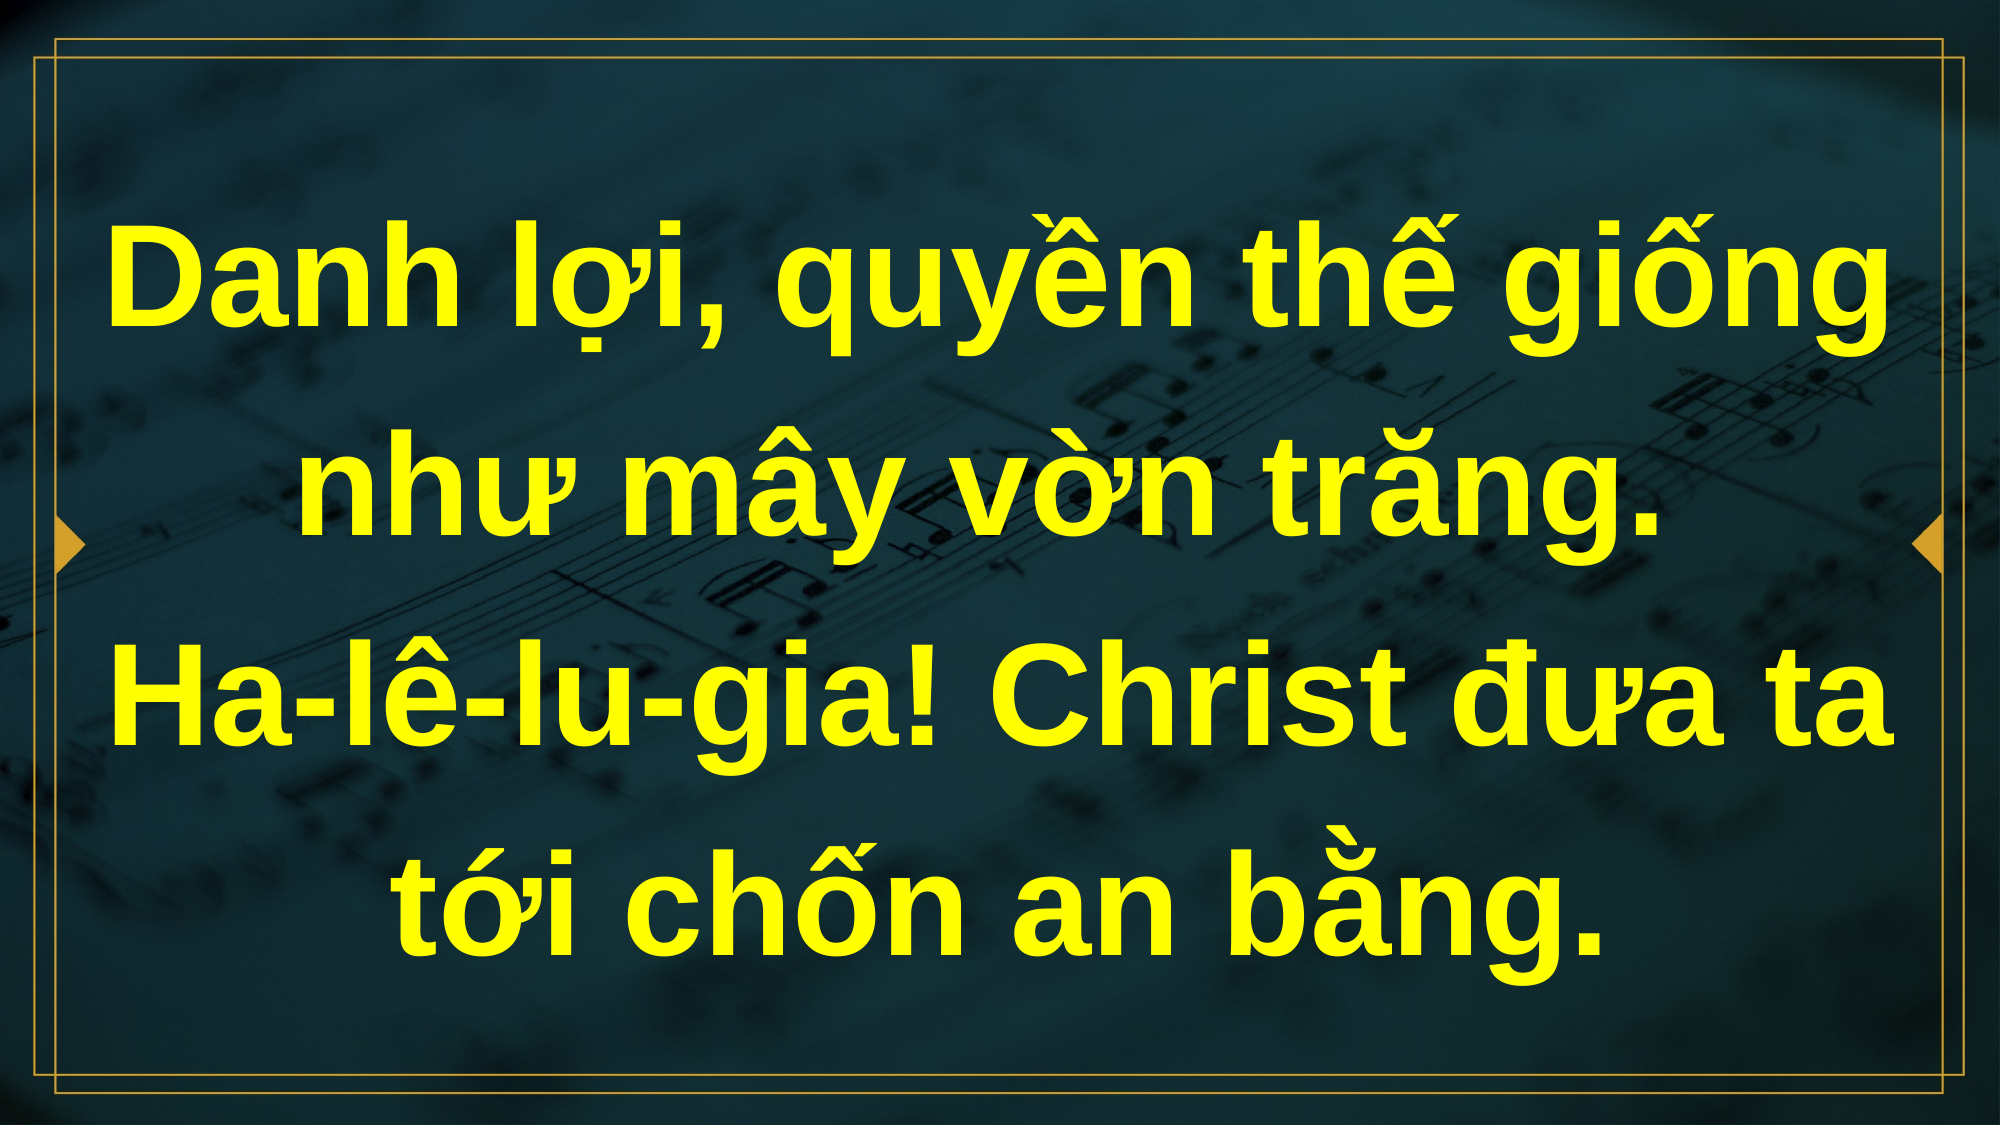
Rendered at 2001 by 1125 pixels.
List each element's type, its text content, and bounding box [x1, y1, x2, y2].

picture [0, 0, 2000, 1125]
title Danh lợi, quyền thế giống như mây vờn trăng. Ha-lê-lu-gia! Christ đưa ta tới chốn an bằng. [55, 53, 1945, 1077]
